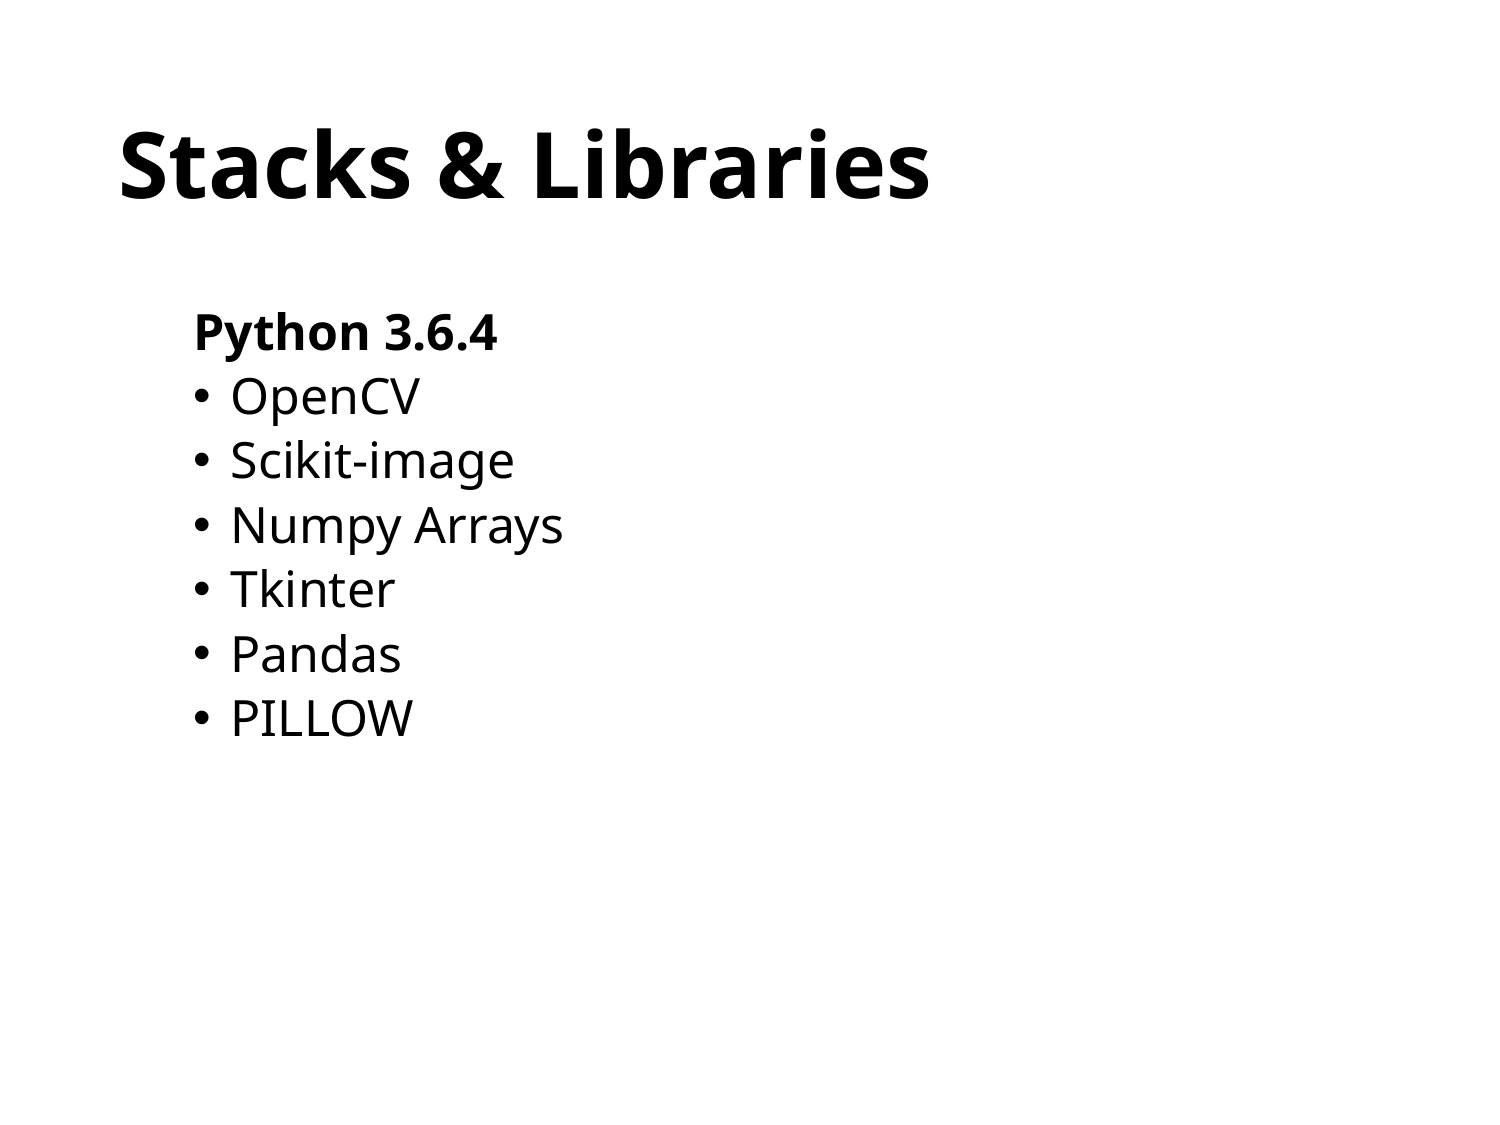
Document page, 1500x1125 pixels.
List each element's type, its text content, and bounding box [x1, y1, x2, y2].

list Python 3.6.4 OpenCV Scikit-image Numpy Arrays Tkinter Pandas PILLOW [103, 299, 1397, 862]
title Stacks & Libraries [103, 59, 1397, 278]
